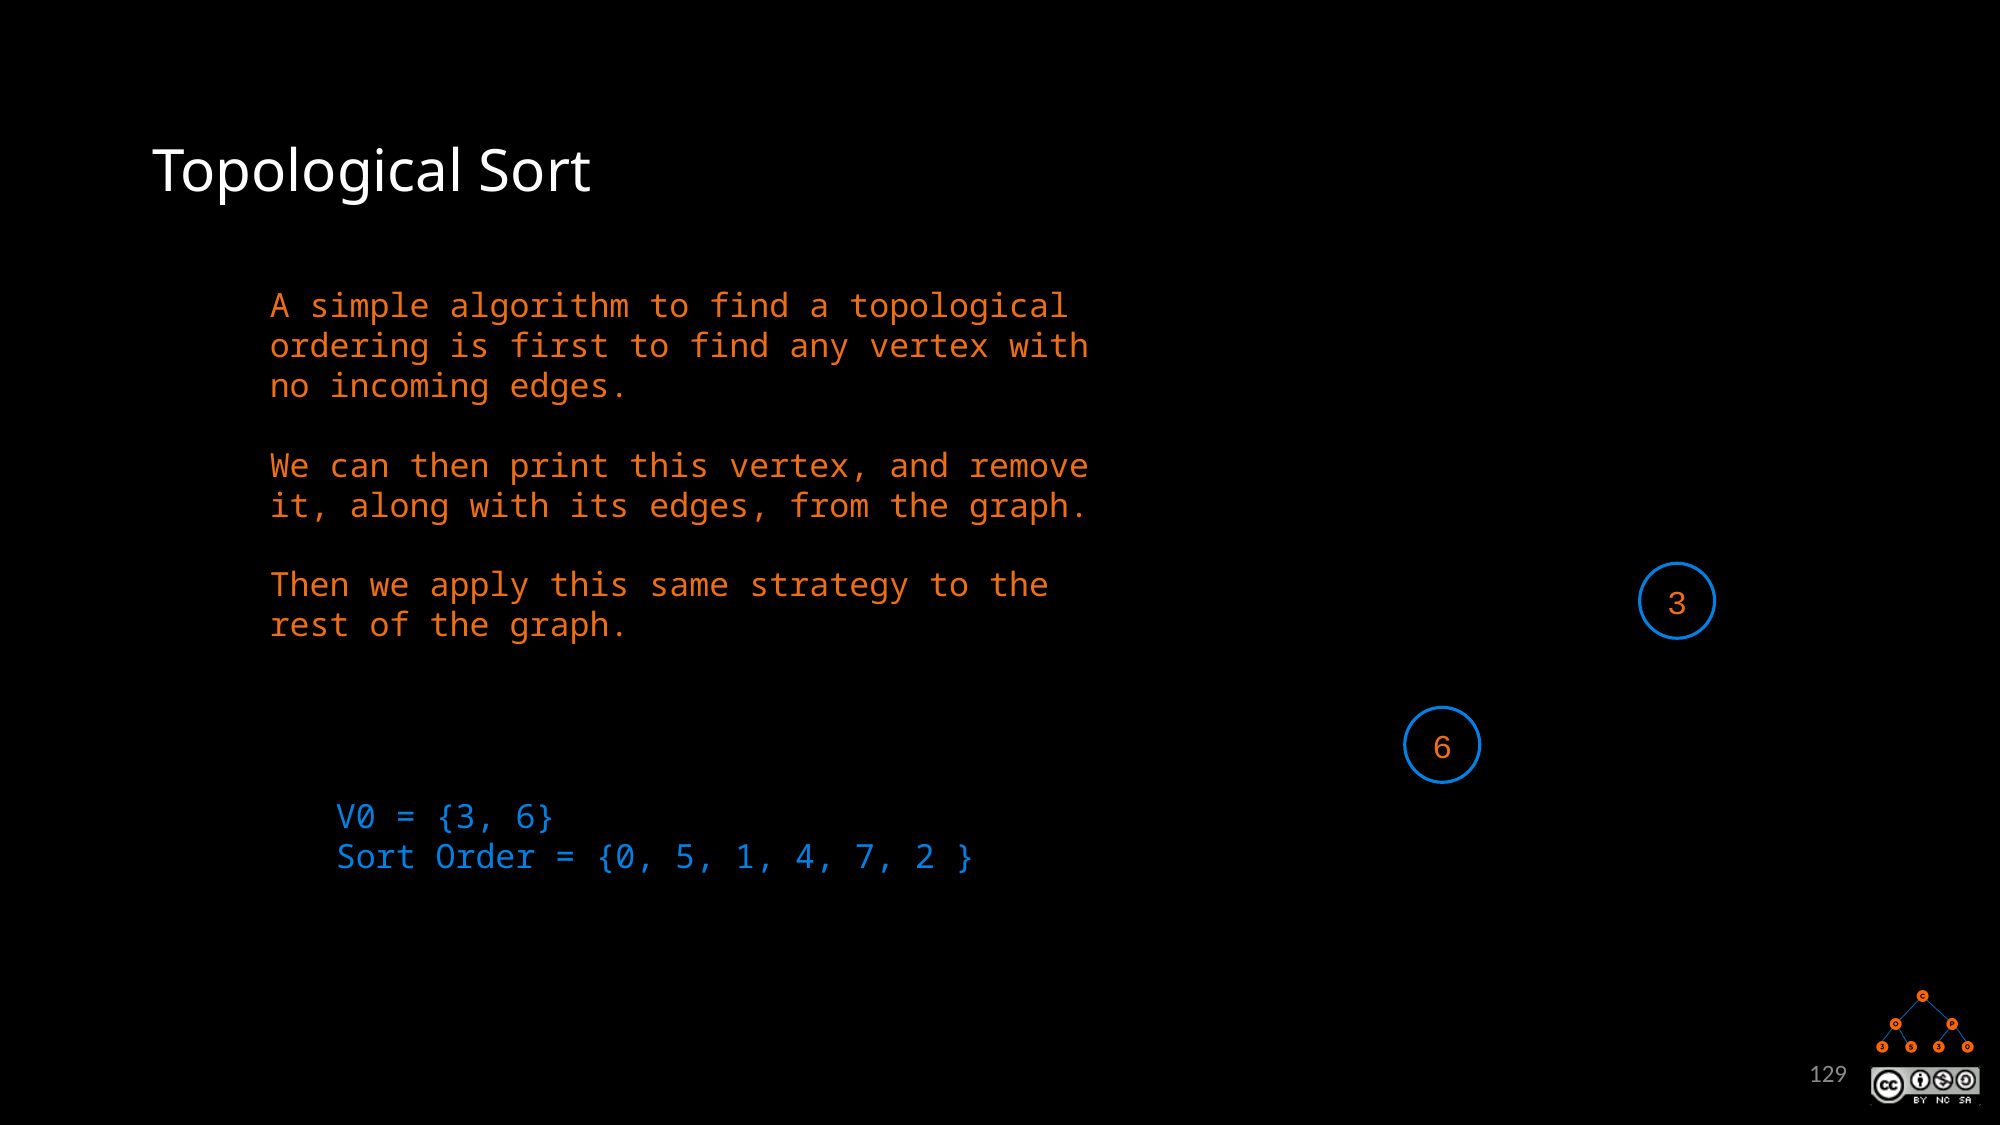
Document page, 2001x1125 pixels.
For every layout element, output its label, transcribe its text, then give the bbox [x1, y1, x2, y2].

text_box V0 = {3, 6} Sort Order = {0, 5, 1, 4, 7, 2 } [321, 787, 991, 883]
slide_number 129 [1412, 1042, 1856, 1103]
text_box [1856, 982, 1995, 1106]
title Topological Sort [137, 59, 1863, 278]
text_box 3 [1639, 563, 1715, 639]
text_box 6 [1404, 707, 1480, 783]
text_box A simple algorithm to find a topological ordering is first to find any vertex with no incoming edges. We can then print this vertex, and remove it, along with its edges, from the graph. Then we apply this same strategy to the rest of the graph. [255, 276, 1159, 651]
